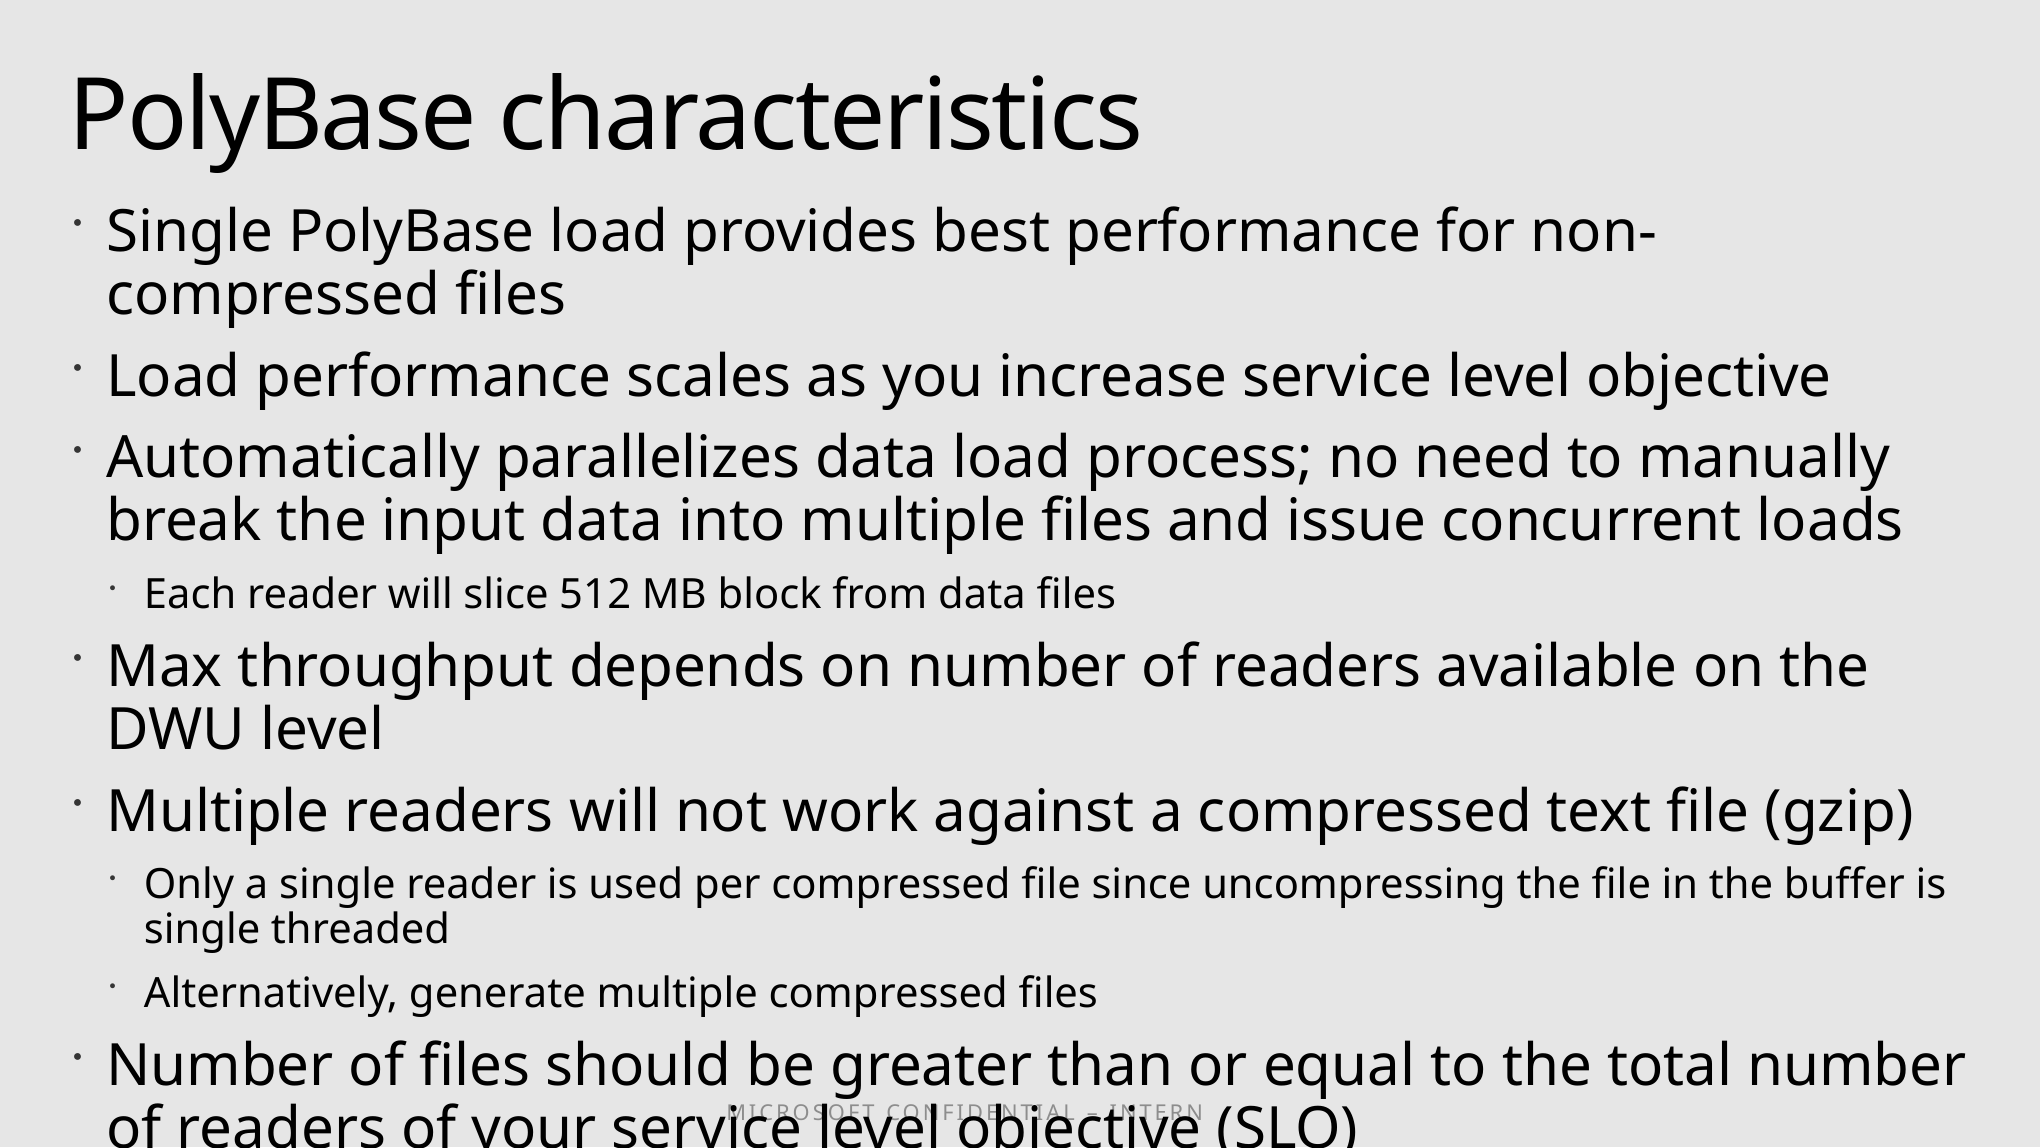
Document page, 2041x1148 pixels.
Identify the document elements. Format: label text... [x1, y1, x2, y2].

list Single PolyBase load provides best performance for non-compressed files Load performance scales as you increase service level objective Automatically parallelizes data load process; no need to manually break the input data into multiple files and issue concurrent loads Each reader will slice 512 MB block from data files Max throughput depends on number of readers available on the DWU level Multiple readers will not work against a compressed text file (gzip) Only a single reader is used per compressed file since uncompressing the file in the buffer is single threaded Alternatively, generate multiple compressed files Number of files should be greater than or equal to the total number of readers of your service level objective (SLO) [45, 186, 1996, 1099]
title PolyBase characteristics [45, 48, 1996, 186]
